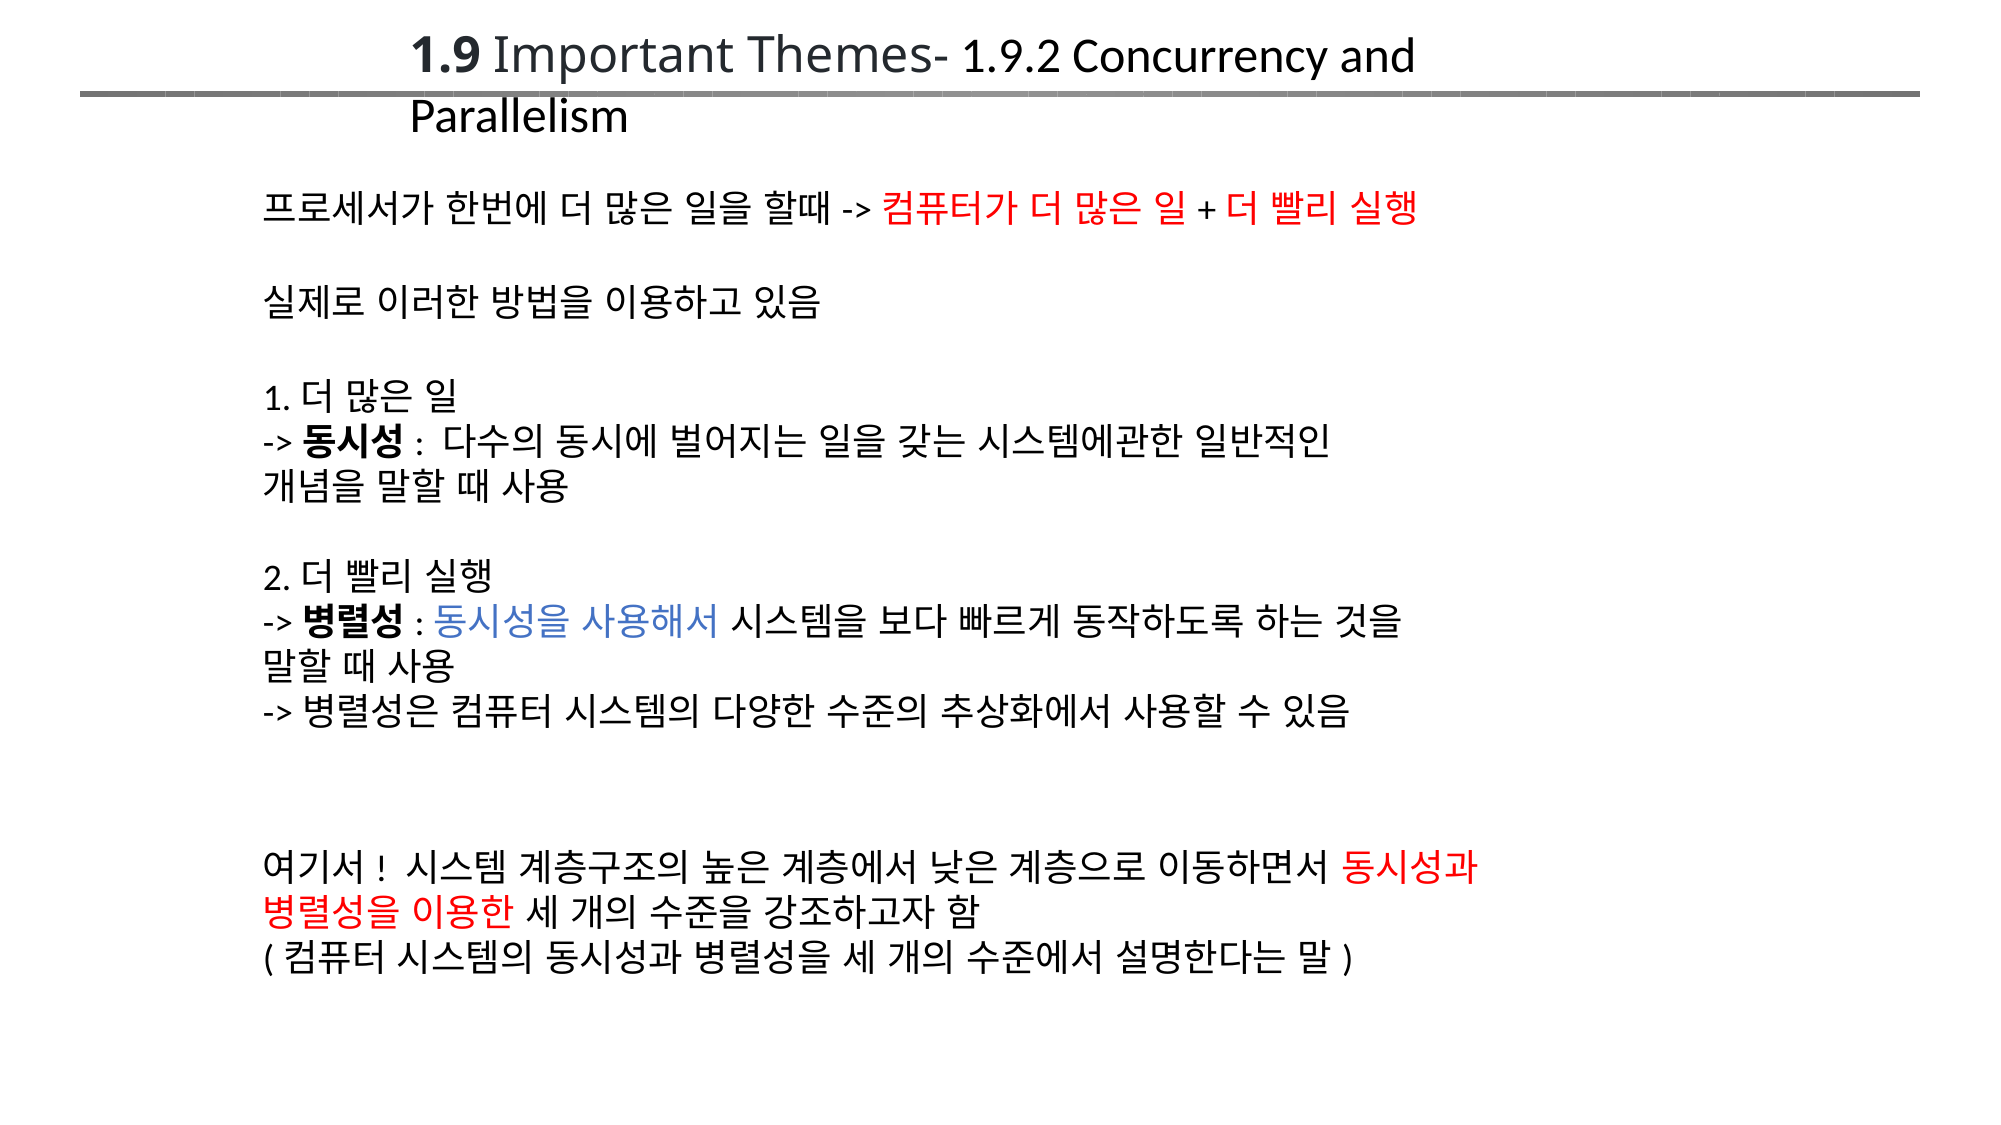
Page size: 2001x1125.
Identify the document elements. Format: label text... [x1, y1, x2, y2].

text_box 실제로 이러한 방법을 이용하고 있음 [248, 271, 1084, 332]
text_box 1.9 Important Themes- 1.9.2 Concurrency and Parallelism [394, 14, 1638, 150]
text_box 프로세서가 한번에 더 많은 일을 할때->컴퓨터가 더 많은 일+더 빨리 실행 [248, 177, 1506, 237]
text_box [1638, 89, 1922, 99]
text_box 1.더 많은 일 ->동시성: 다수의 동시에 벌어지는 일을 갖는 시스템에관한 일반적인 개념을 말할 때 사용 2.더 빨리 실행 ->병렬성:동시성을 사용해서 시스템을 보다 빠르게 동작하도록 하는 것을 말할 때 사용 ->병렬성은 컴퓨터 시스템의 다양한 수준의 추상화에서 사용할 수 있음 [248, 365, 1437, 741]
text_box 여기서! 시스템 계층구조의 높은 계층에서 낮은 계층으로 이동하면서 동시성과 병렬성을 이용한 세 개의 수준을 강조하고자 함 (컴퓨터 시스템의 동시성과 병렬성을 세 개의 수준에서 설명한다는 말) [248, 836, 1519, 987]
text_box [78, 89, 394, 99]
